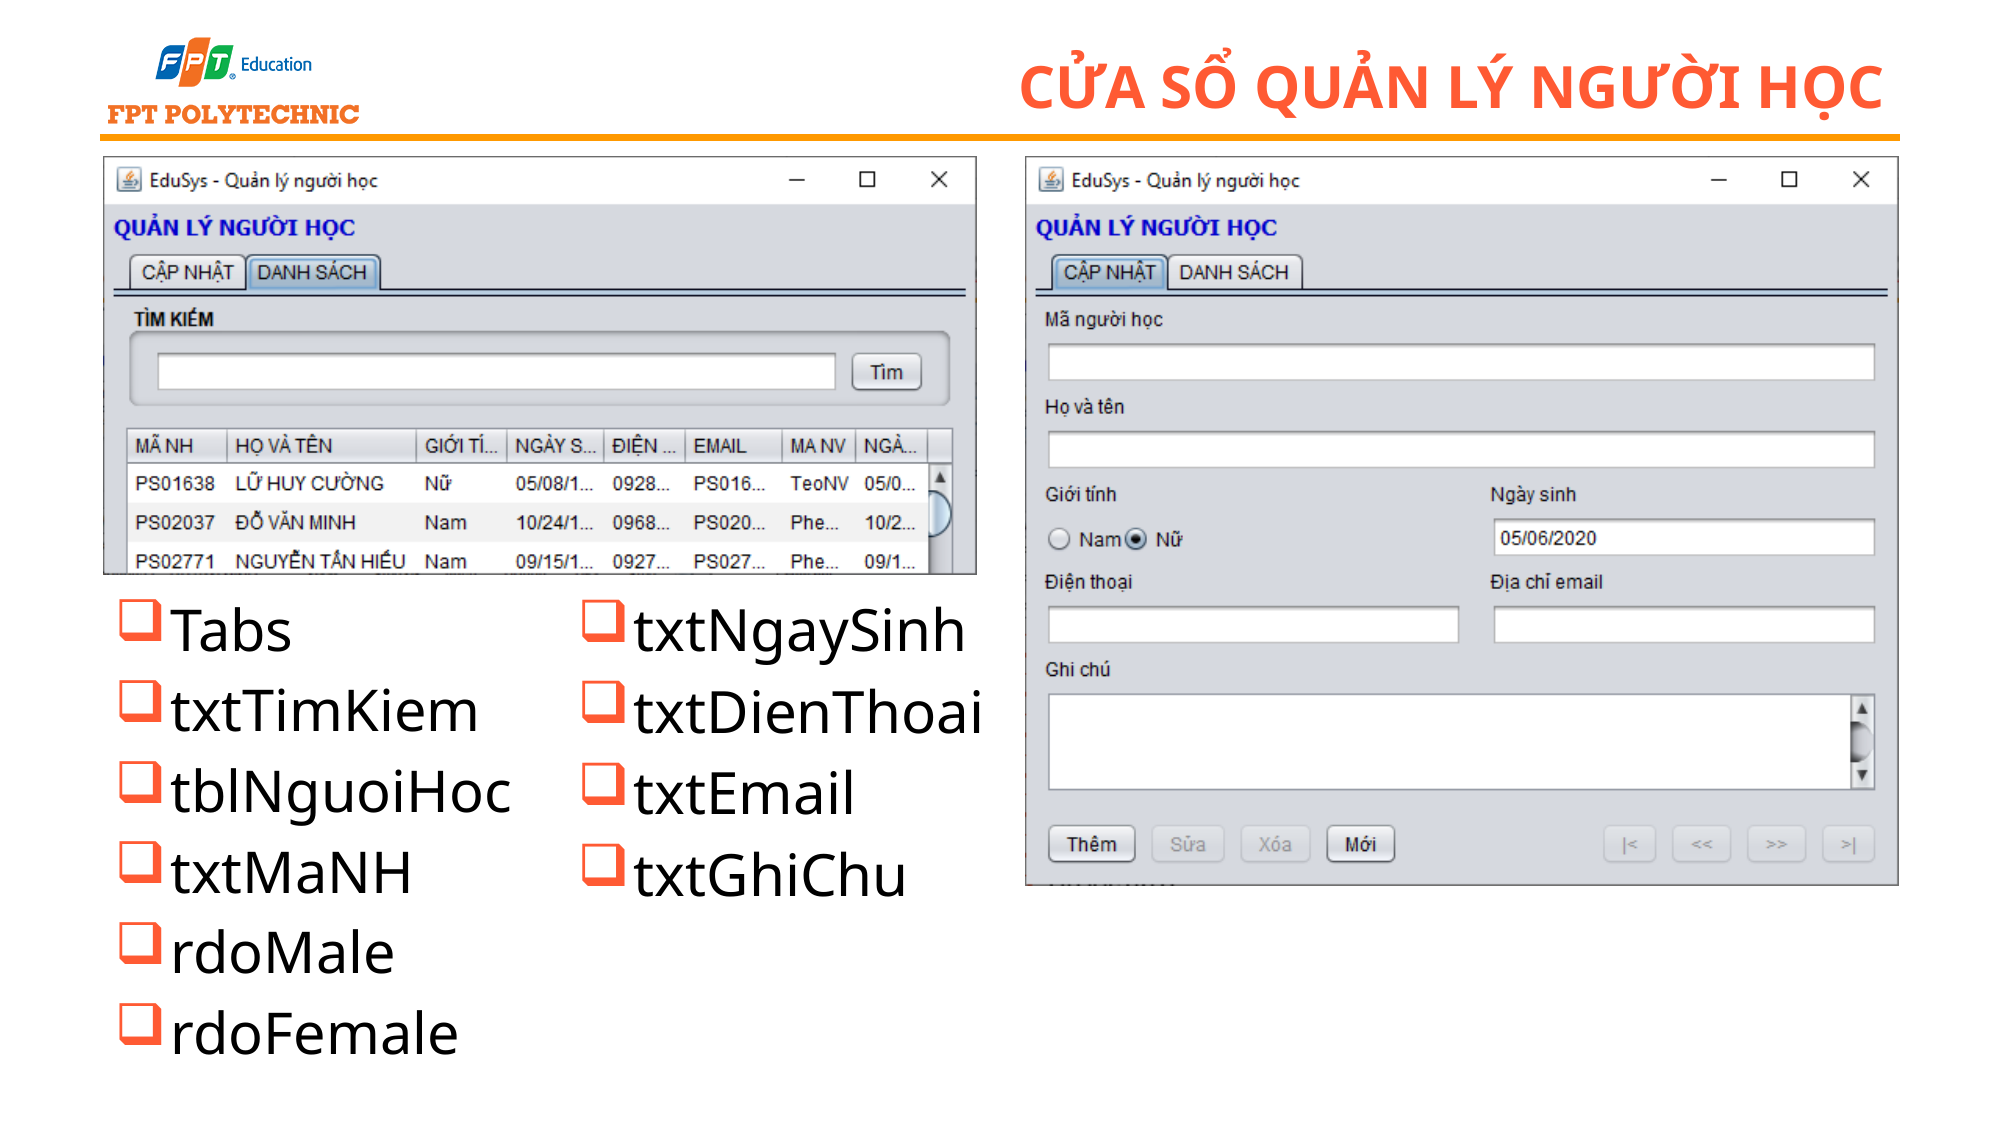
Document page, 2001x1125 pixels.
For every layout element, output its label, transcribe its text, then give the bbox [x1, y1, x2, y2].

picture [103, 155, 978, 576]
title Cửa sổ quản lý người học [366, 45, 1900, 125]
picture [1024, 155, 1899, 887]
text_box txtNgaySinh txtDienThoai txtEmail txtGhiChu [562, 585, 1000, 1075]
picture [99, 25, 367, 143]
list Tabs txtTimKiem tblNguoiHoc txtMaNH rdoMale rdoFemale [99, 585, 562, 1075]
